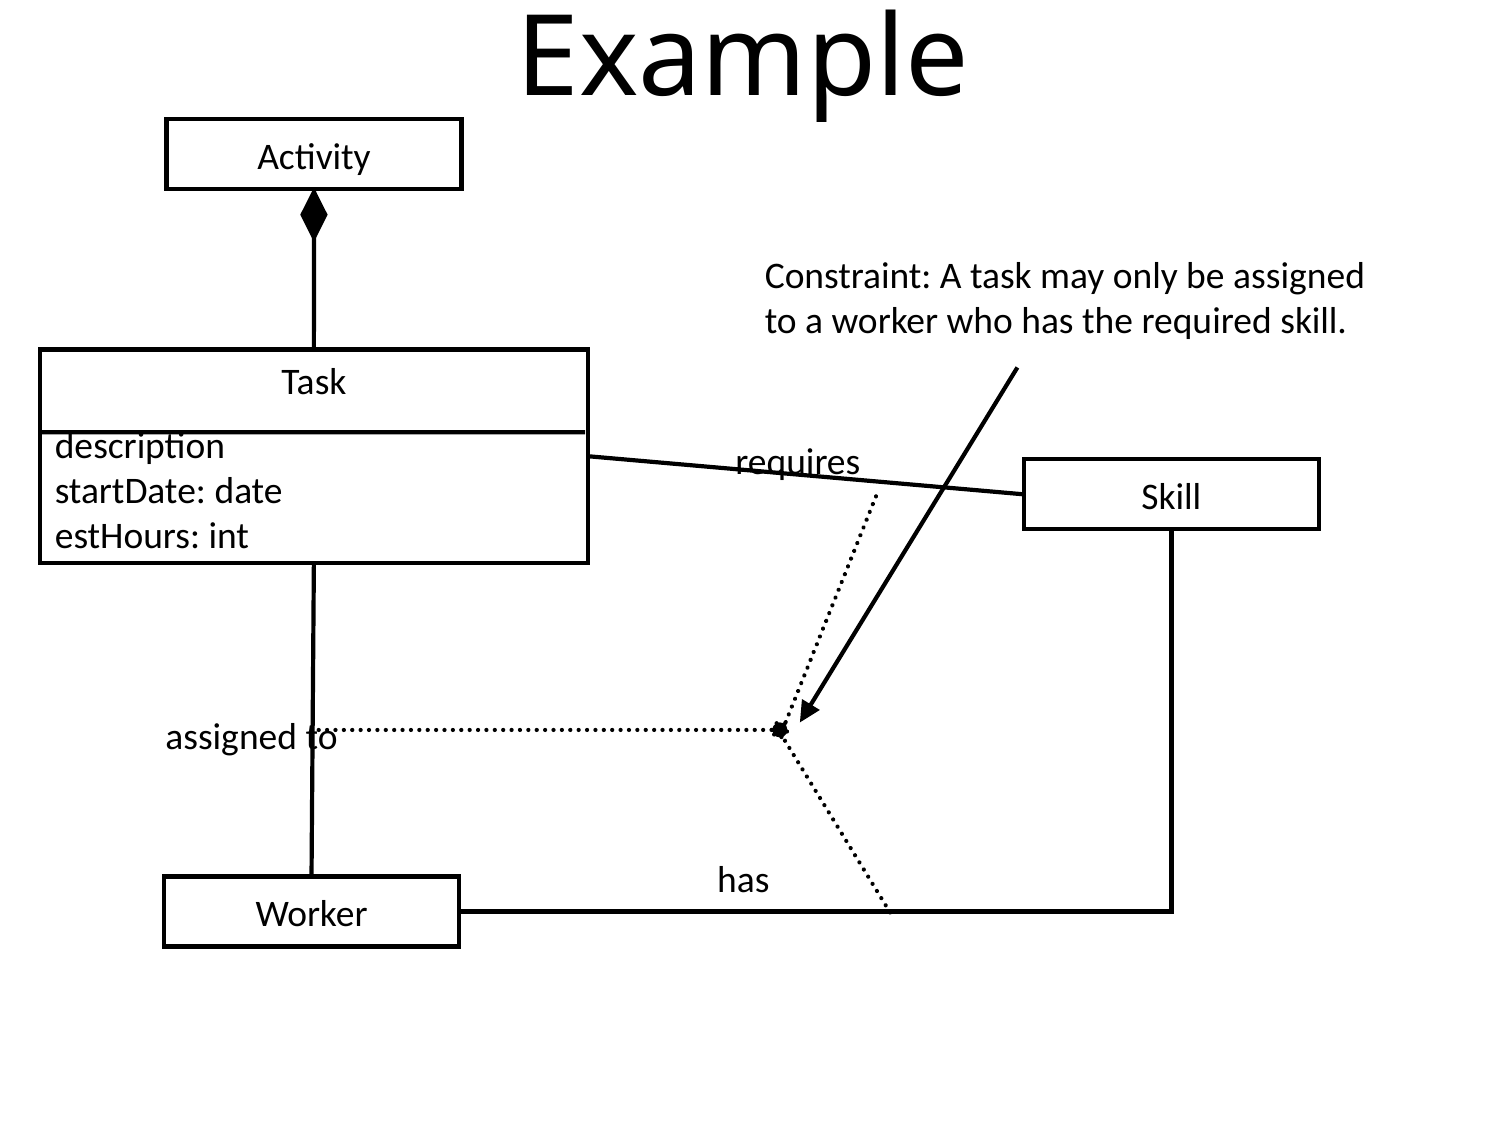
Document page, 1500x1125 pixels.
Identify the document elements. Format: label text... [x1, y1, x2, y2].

title Example [501, 0, 1500, 147]
text_box assigned to [150, 704, 311, 765]
text_box requires [720, 429, 749, 490]
text_box Worker [163, 876, 459, 947]
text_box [749, 243, 1383, 723]
text_box [302, 194, 313, 236]
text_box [40, 349, 588, 639]
text_box [315, 194, 326, 236]
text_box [891, 723, 1172, 912]
text_box Activity [166, 119, 462, 190]
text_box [315, 492, 891, 913]
